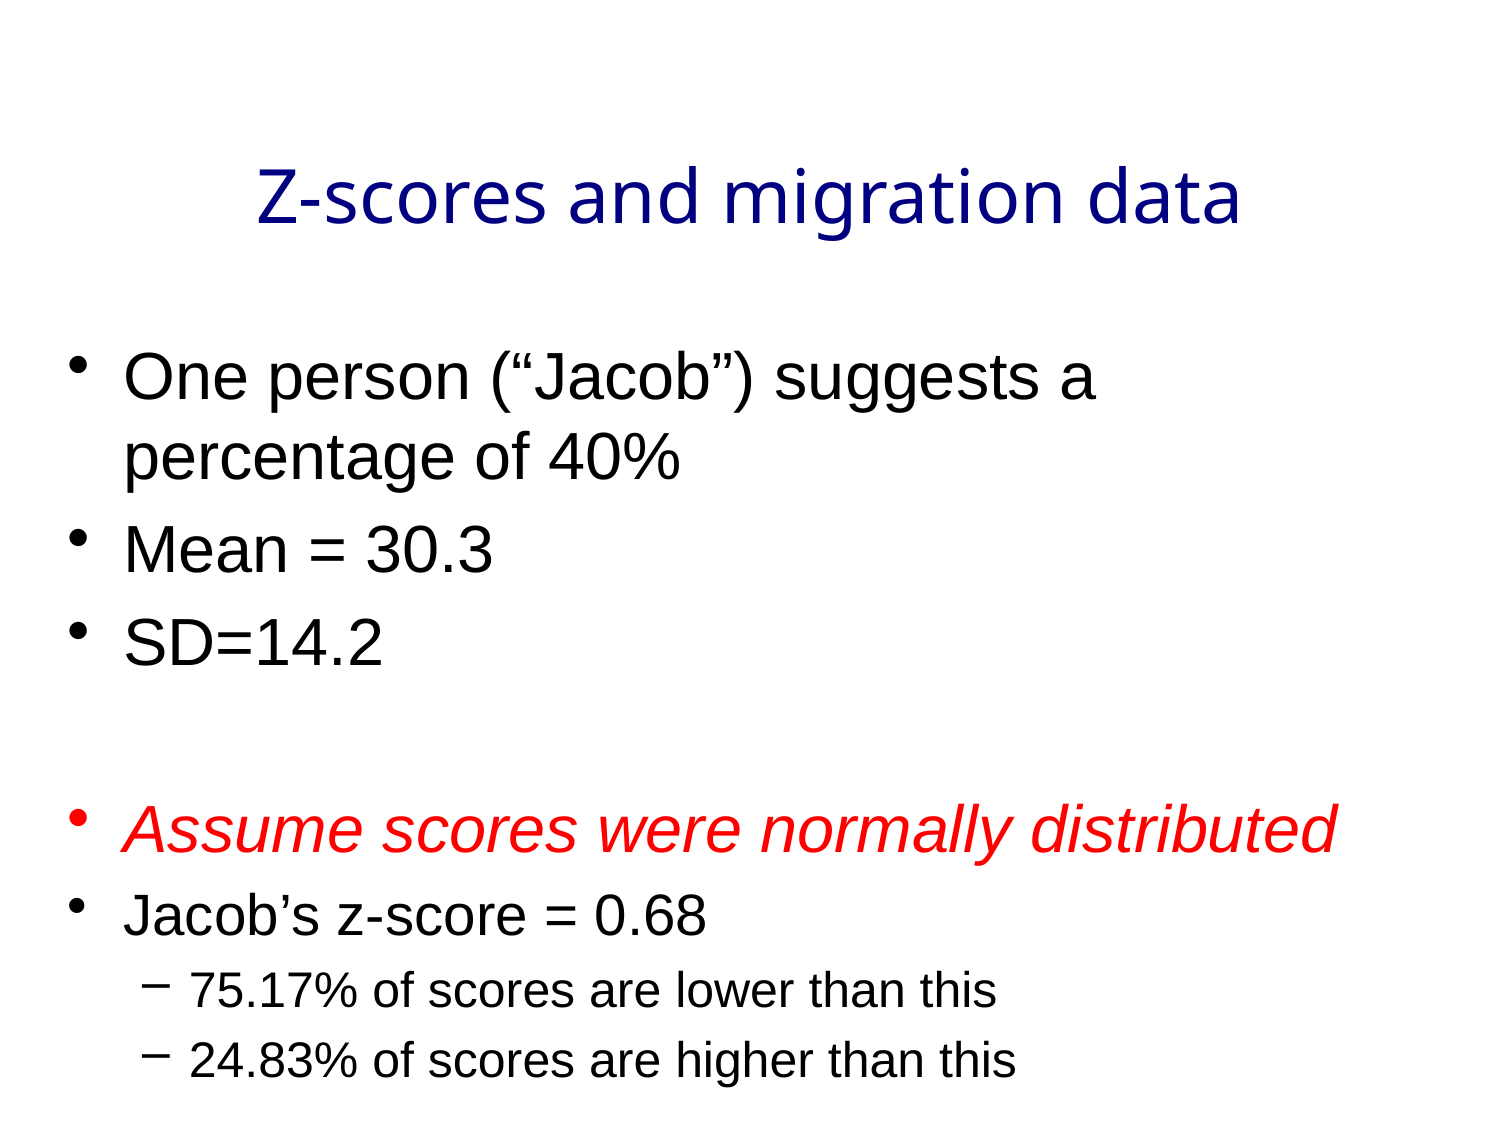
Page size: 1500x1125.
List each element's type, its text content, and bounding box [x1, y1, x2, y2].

title Z-scores and migration data [0, 99, 1500, 288]
list One person (“Jacob”) suggests a percentage of 40% Mean = 30.3 SD=14.2 Assume scores were normally distributed Jacob’s z-score = 0.68 75.17% of scores are lower than this 24.83% of scores are higher than this [51, 324, 1444, 1001]
